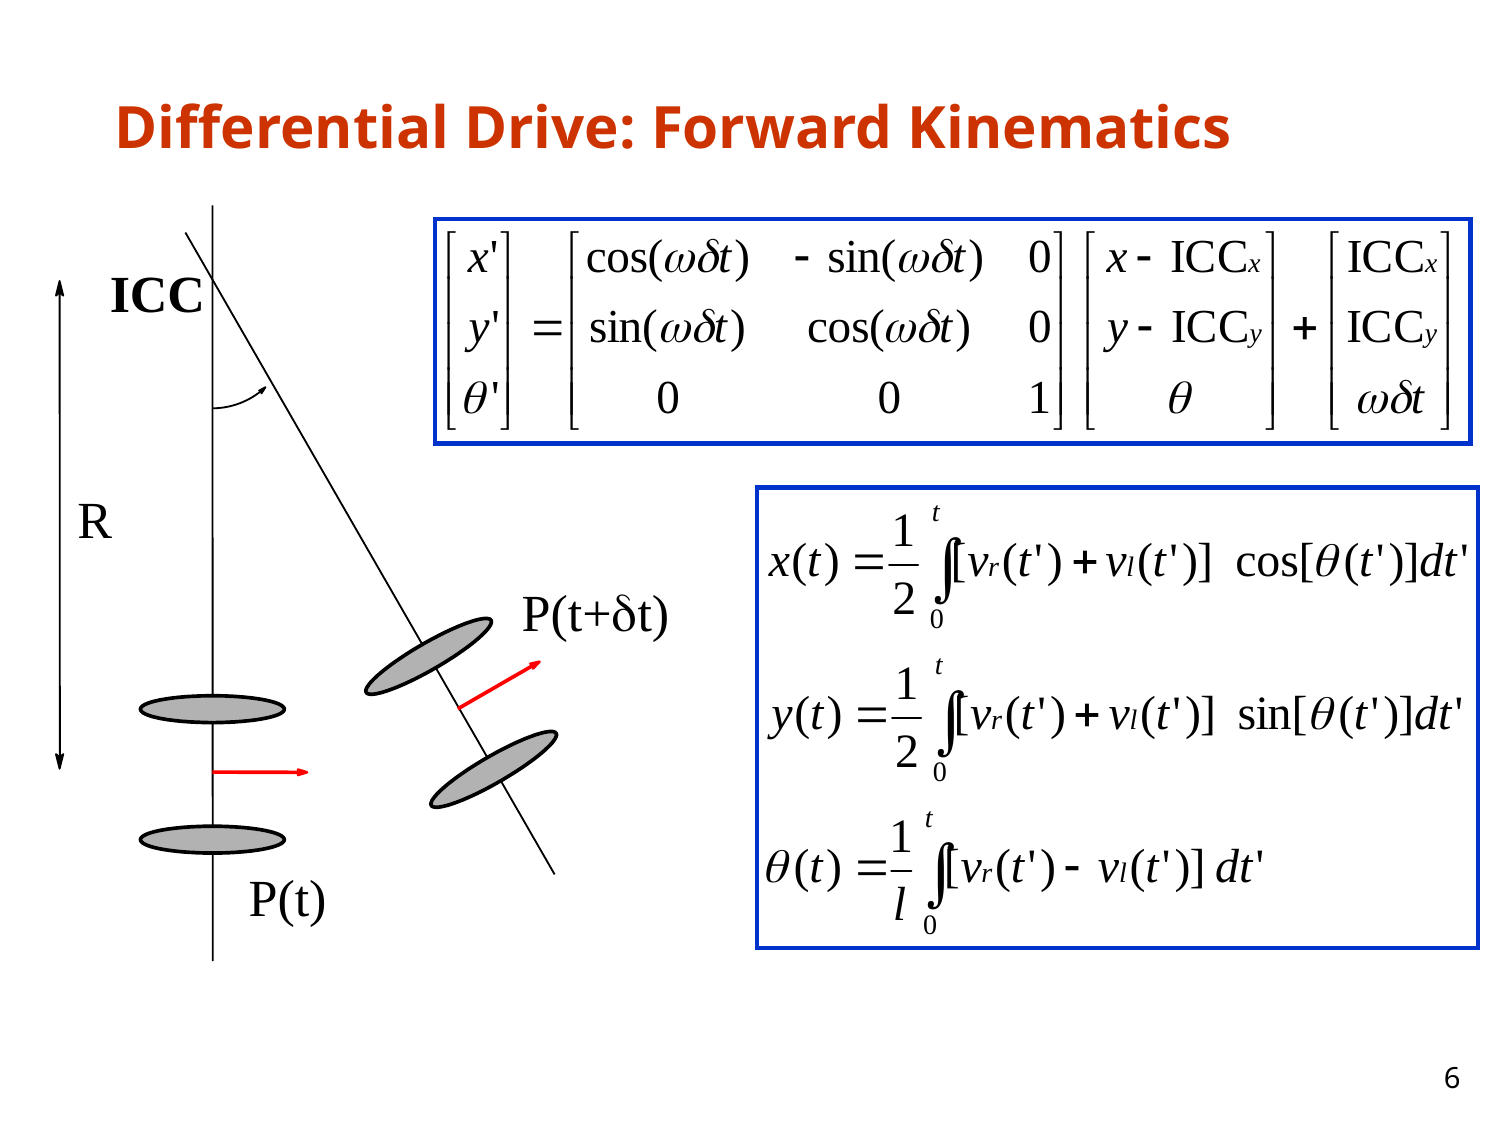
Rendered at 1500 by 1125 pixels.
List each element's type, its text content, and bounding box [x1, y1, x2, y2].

text_box R [77, 493, 113, 551]
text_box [759, 489, 1477, 946]
text_box [365, 618, 492, 695]
text_box [55, 280, 64, 296]
text_box [430, 731, 557, 808]
text_box [259, 387, 266, 394]
text_box ICC [109, 267, 206, 324]
text_box [212, 391, 261, 409]
slide_number 6 [1375, 1031, 1476, 1107]
text_box [140, 695, 285, 723]
text_box P(t) [248, 871, 327, 929]
text_box [140, 826, 285, 854]
text_box P(t+dt) [521, 586, 670, 643]
text_box [530, 661, 540, 669]
text_box [55, 754, 64, 769]
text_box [436, 220, 1469, 442]
title Differential Drive: Forward Kinematics [99, 82, 1482, 168]
text_box [297, 769, 307, 776]
